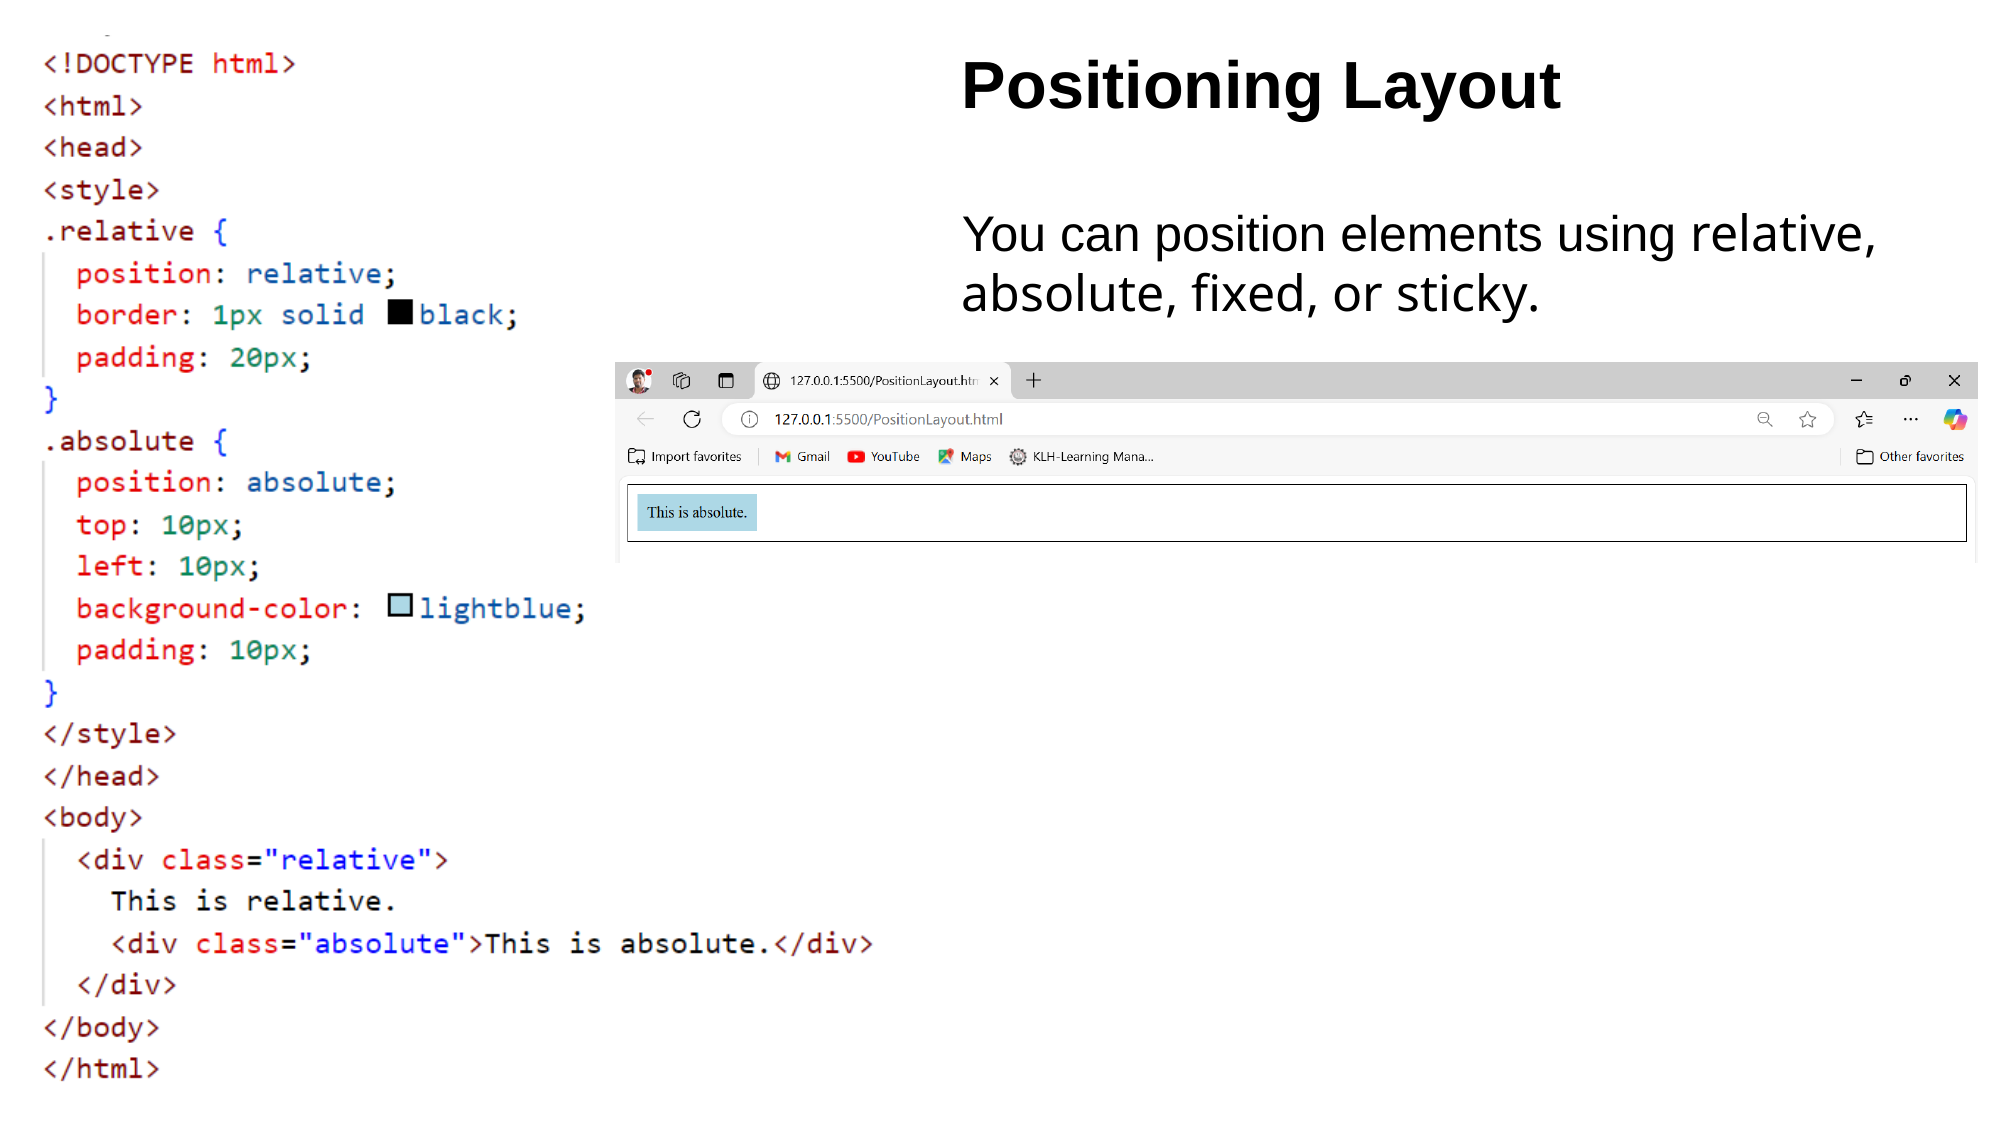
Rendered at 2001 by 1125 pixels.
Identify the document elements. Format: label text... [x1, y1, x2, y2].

picture [35, 34, 1978, 1091]
text_box Positioning Layout You can position elements using relative, absolute, fixed, or sticky. [946, 34, 2000, 329]
